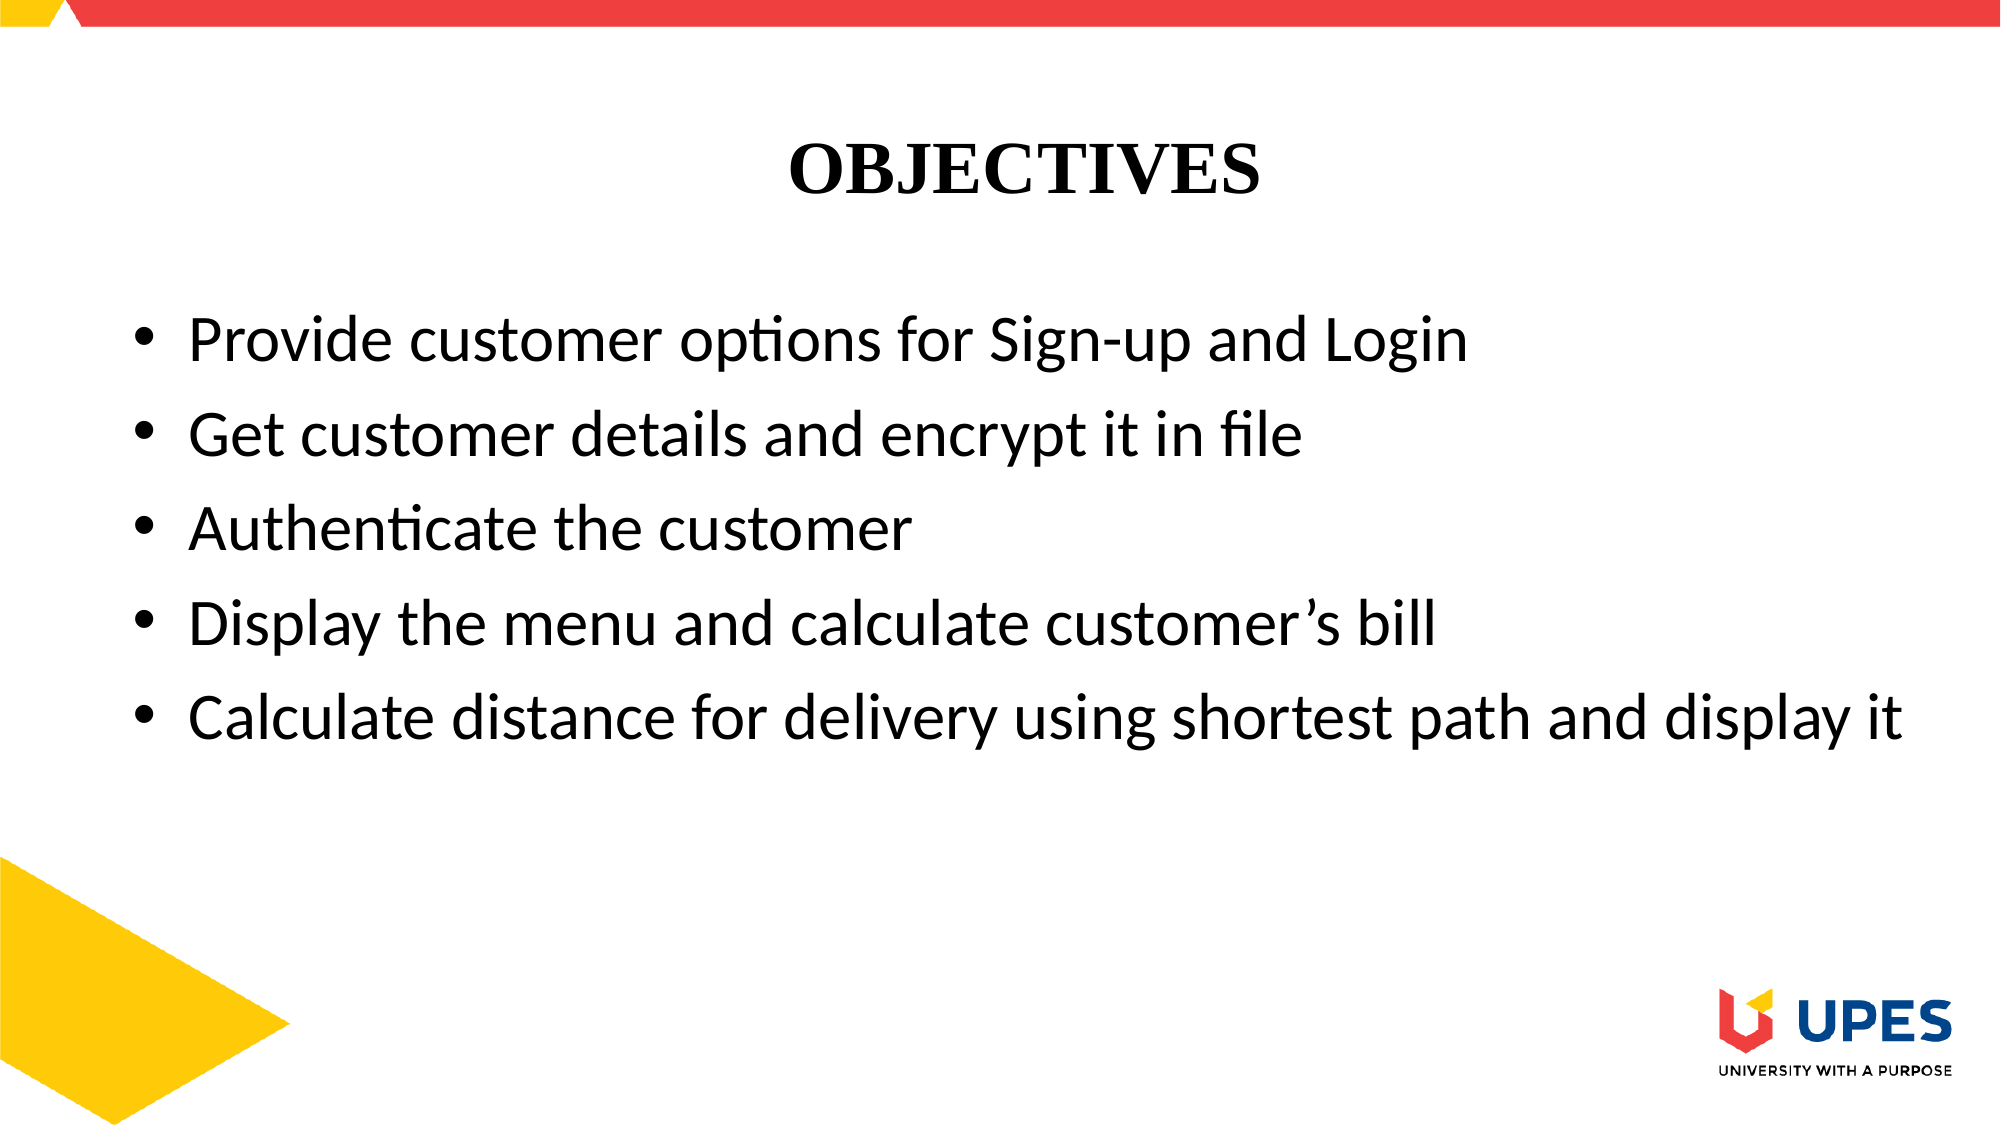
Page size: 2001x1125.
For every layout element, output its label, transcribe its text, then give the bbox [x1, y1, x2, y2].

title OBJECTIVES [124, 69, 1926, 259]
picture [0, 0, 2001, 1125]
list Provide customer options for Sign-up and Login Get customer details and encrypt it in file Authenticate the customer Display the menu and calculate customer’s bill Calculate distance for delivery using shortest path and display it [124, 286, 1926, 1031]
